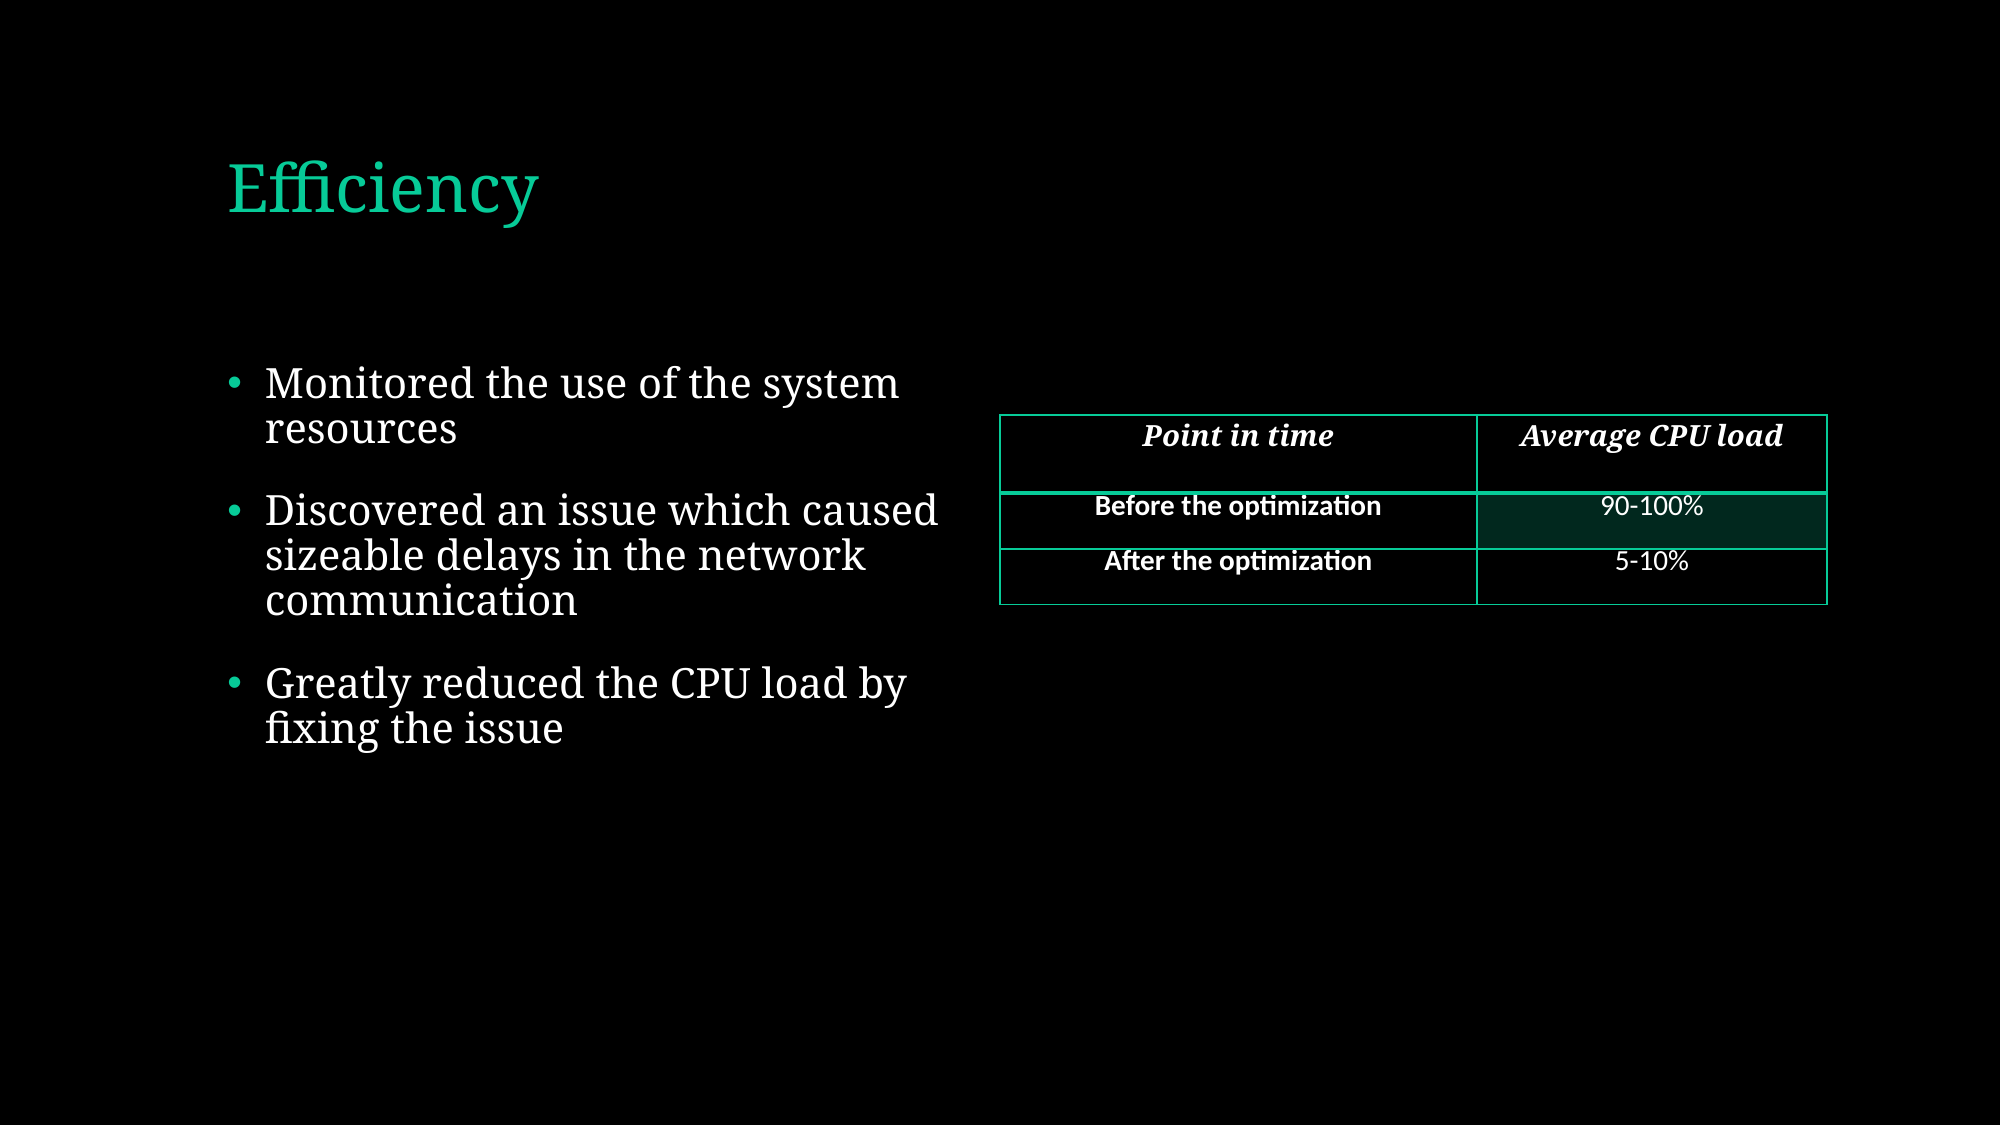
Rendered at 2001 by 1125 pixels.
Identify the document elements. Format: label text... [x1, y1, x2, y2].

table_cell 90-100% [1478, 495, 1826, 548]
title Efficiency [212, 59, 1788, 235]
table_header Point in time [1001, 416, 1476, 491]
table_cell 5-10% [1478, 550, 1826, 604]
table_header Average CPU load [1478, 416, 1826, 491]
table_cell Before the optimization [1001, 495, 1476, 548]
table_cell After the optimization [1001, 550, 1476, 604]
list Monitored the use of the system resources Discovered an issue which caused sizeable delays in the network communication Greatly reduced the CPU load by fixing the issue [212, 354, 962, 791]
